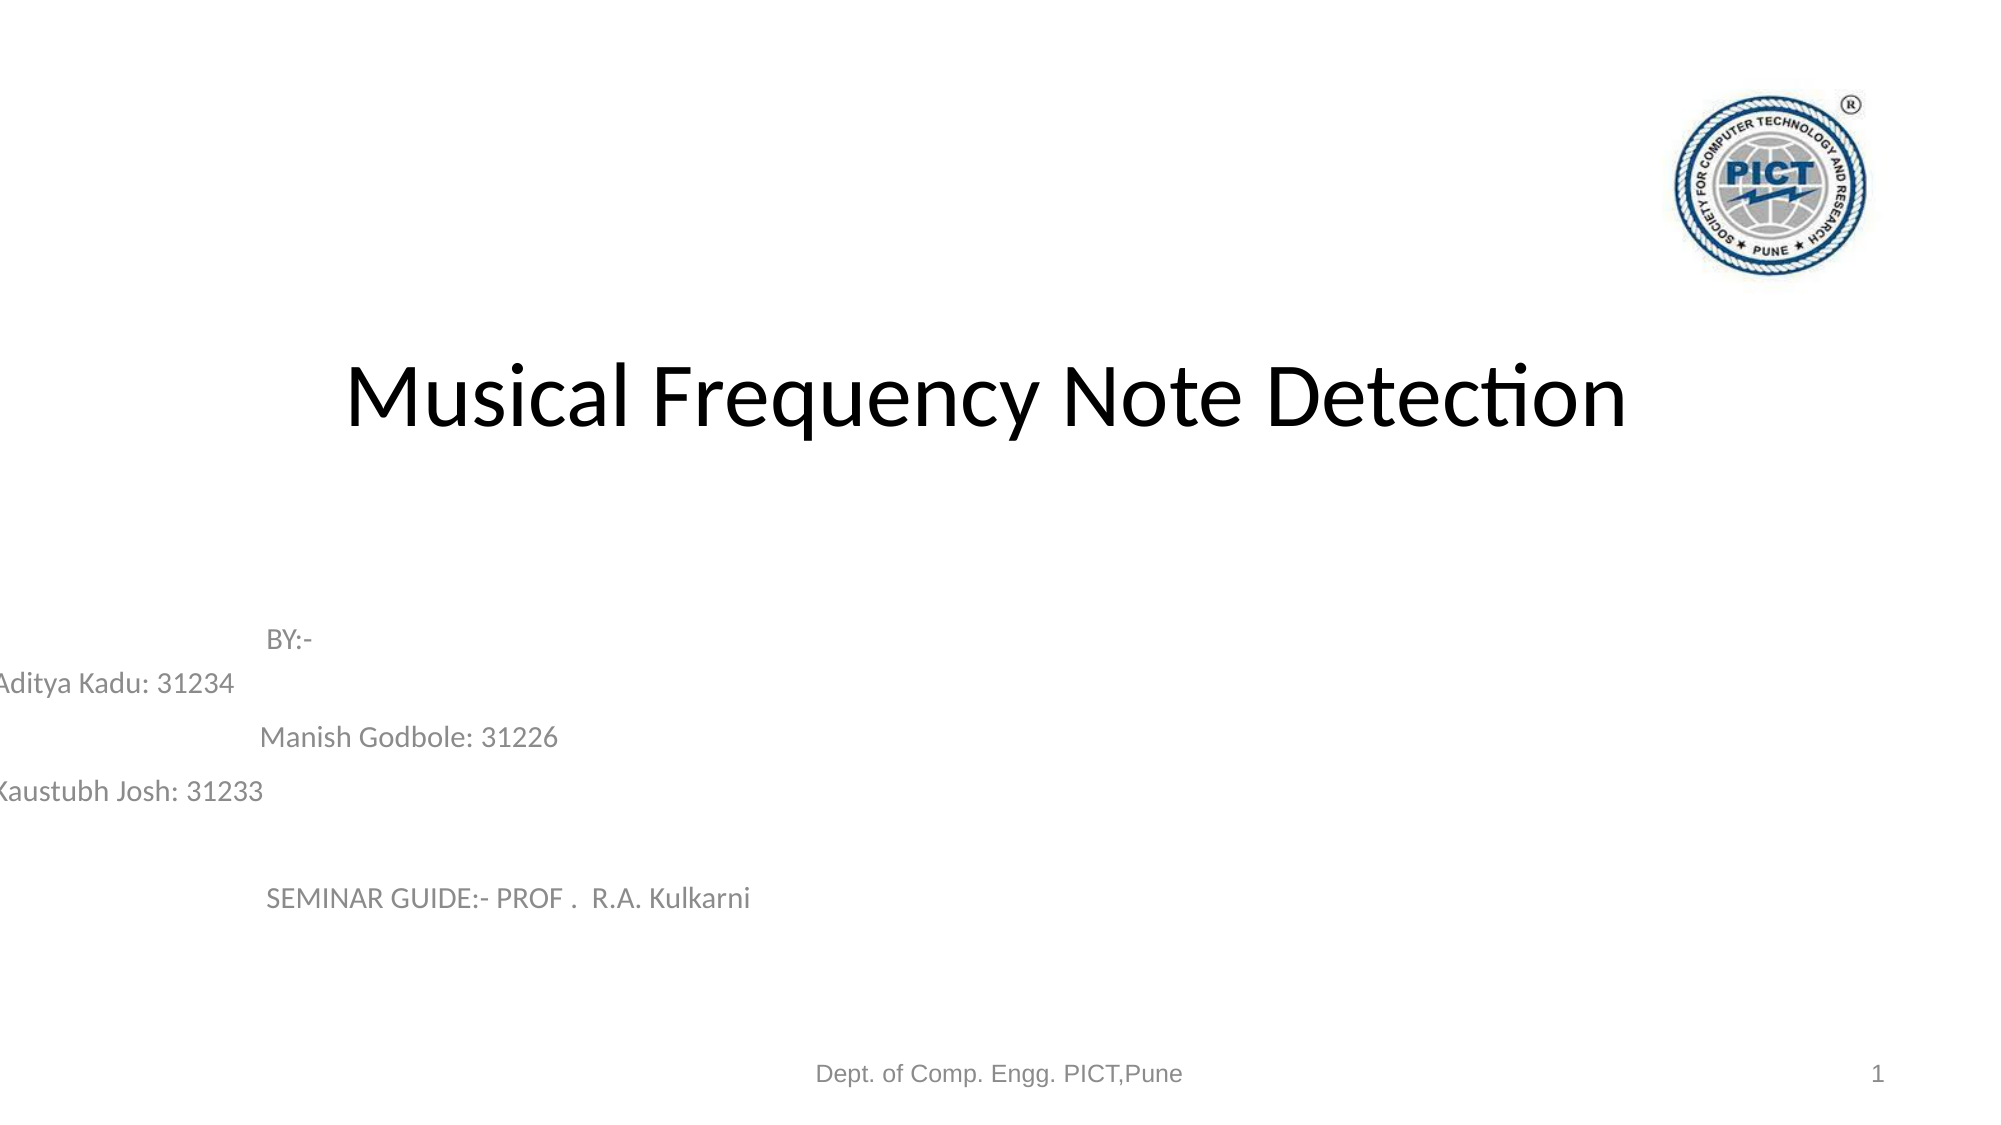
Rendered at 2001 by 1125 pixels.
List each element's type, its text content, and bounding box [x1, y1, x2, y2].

slide_number 1 [1433, 1042, 1900, 1103]
picture [1662, 69, 1891, 298]
footer Dept. of Comp. Engg. PICT,Pune [683, 1042, 1317, 1103]
subtitle BY:- Aditya Kadu: 31234 Manish Godbole: 31226 Kaustubh Josh: 31233 SEMINAR GUIDE:- PROF . R.A. Kulkarni [0, 604, 1330, 981]
title Musical Frequency Note Detection [137, 212, 1838, 454]
